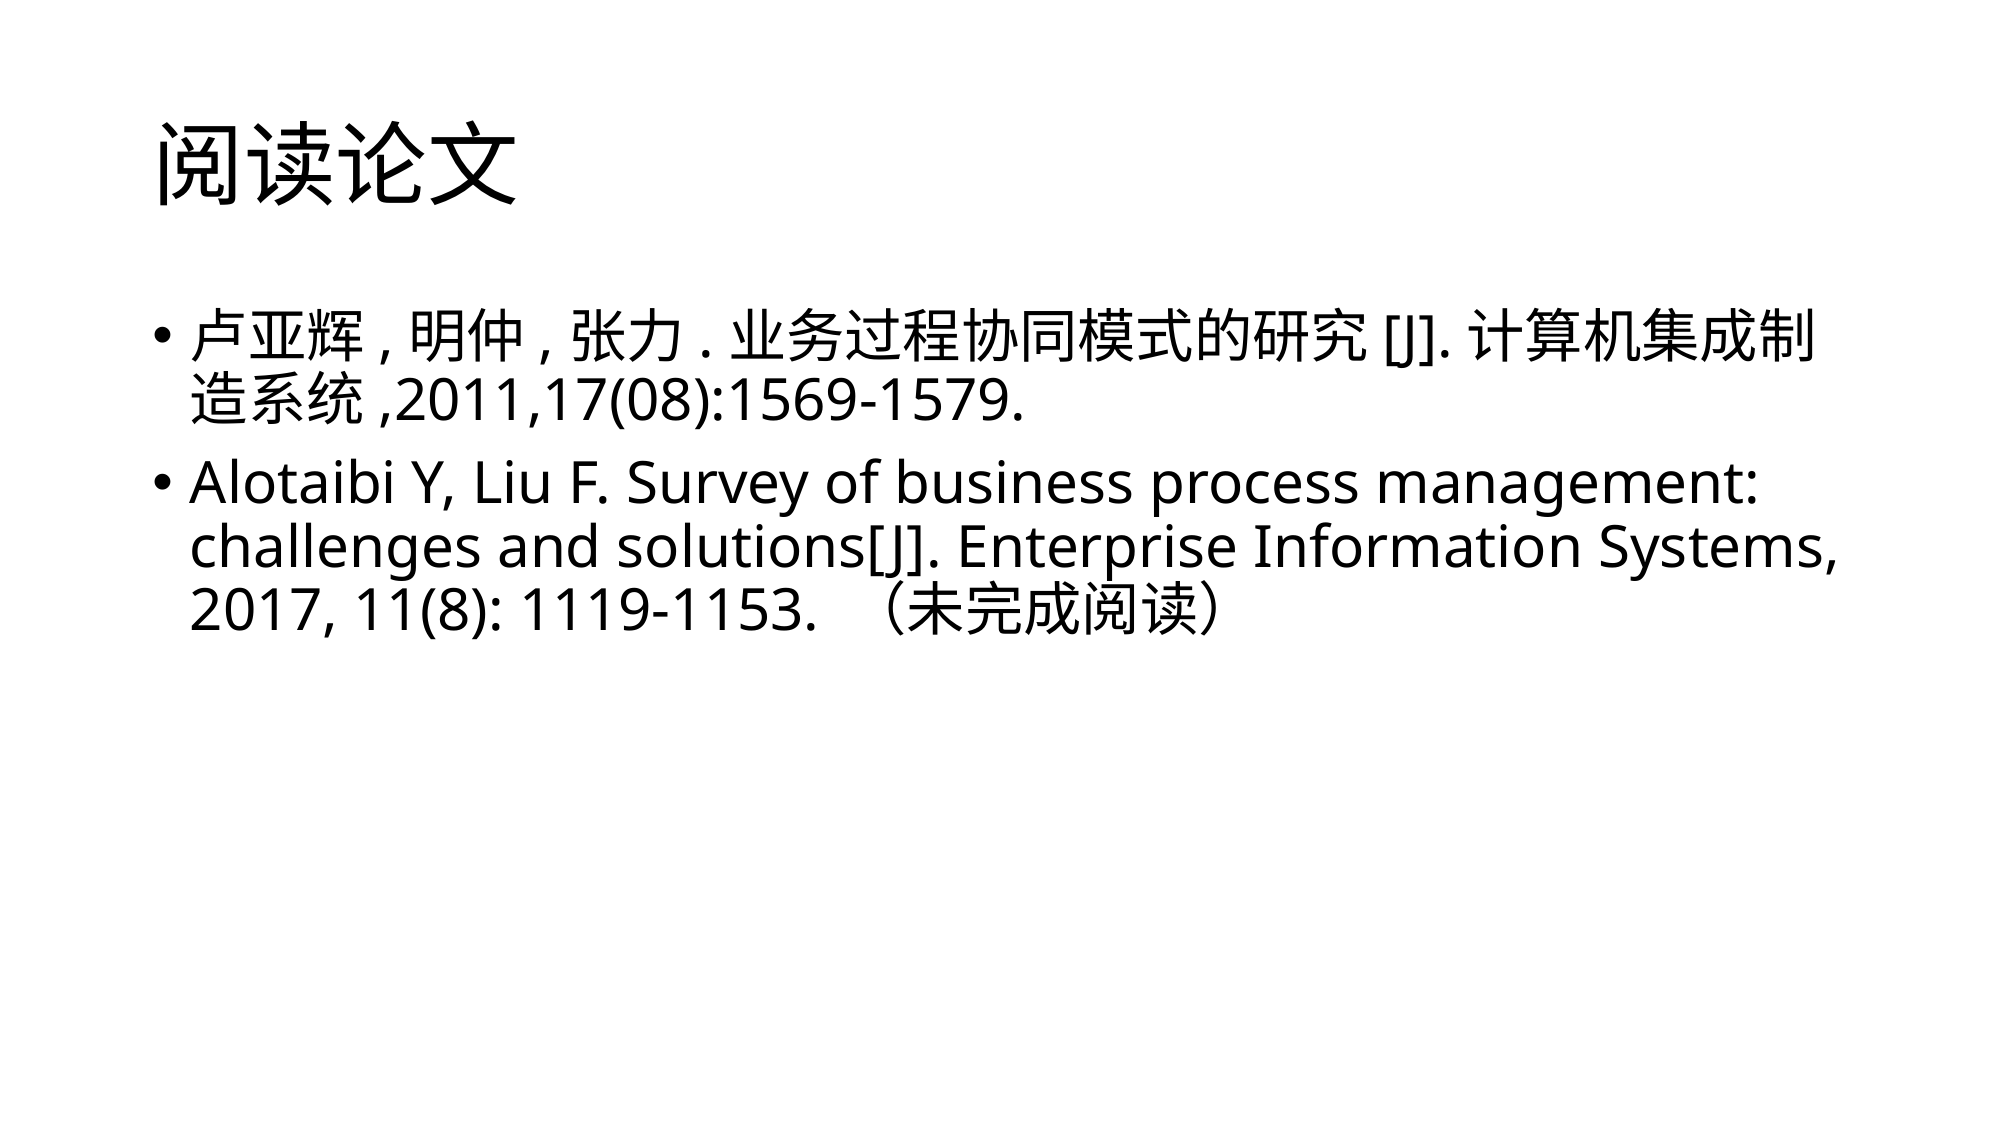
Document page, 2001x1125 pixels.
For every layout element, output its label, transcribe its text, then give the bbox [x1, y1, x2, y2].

title 阅读论文 [137, 59, 1863, 278]
list 卢亚辉,明仲,张力.业务过程协同模式的研究[J].计算机集成制造系统,2011,17(08):1569-1579. Alotaibi Y, Liu F. Survey of business process management: challenges and solutions[J]. Enterprise Information Systems, 2017, 11(8): 1119-1153. （未完成阅读） [137, 299, 1863, 1014]
